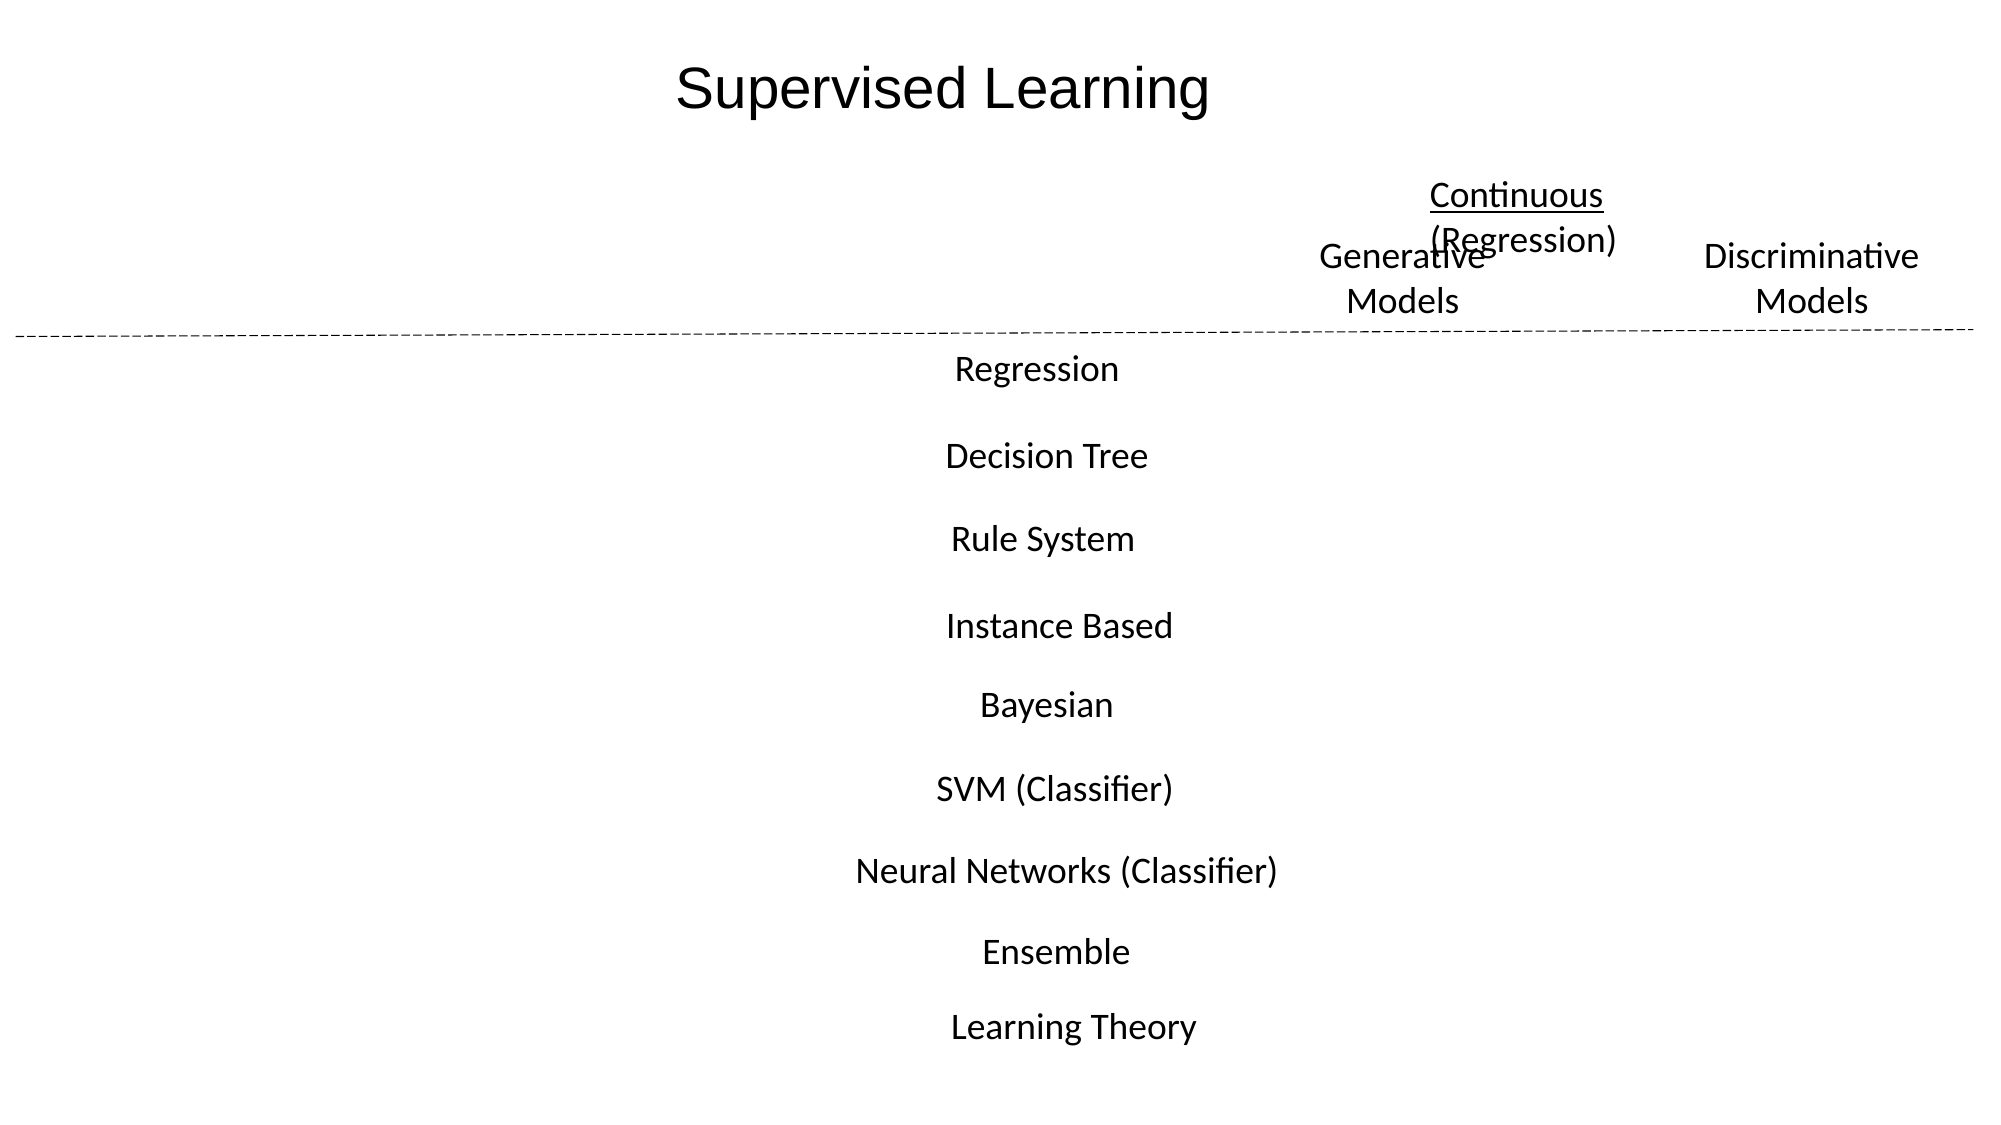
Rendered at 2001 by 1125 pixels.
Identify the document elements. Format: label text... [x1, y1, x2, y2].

text_box Discriminative Models [1686, 223, 1938, 328]
text_box SVM (Classifier) [921, 756, 1191, 816]
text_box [15, 329, 1974, 337]
text_box Supervised Learning [660, 33, 1228, 146]
text_box Instance Based [931, 593, 1196, 653]
text_box Learning Theory [936, 994, 1217, 1054]
text_box Neural Networks (Classifier) [840, 839, 1294, 899]
text_box Bayesian [965, 672, 1157, 733]
text_box Ensemble [967, 919, 1160, 980]
text_box Rule System [936, 506, 1172, 566]
text_box Generative Models [1294, 223, 1512, 328]
text_box Decision Tree [930, 423, 1167, 484]
text_box Regression [939, 337, 1157, 397]
text_box Continuous (Regression) [1415, 162, 1832, 268]
